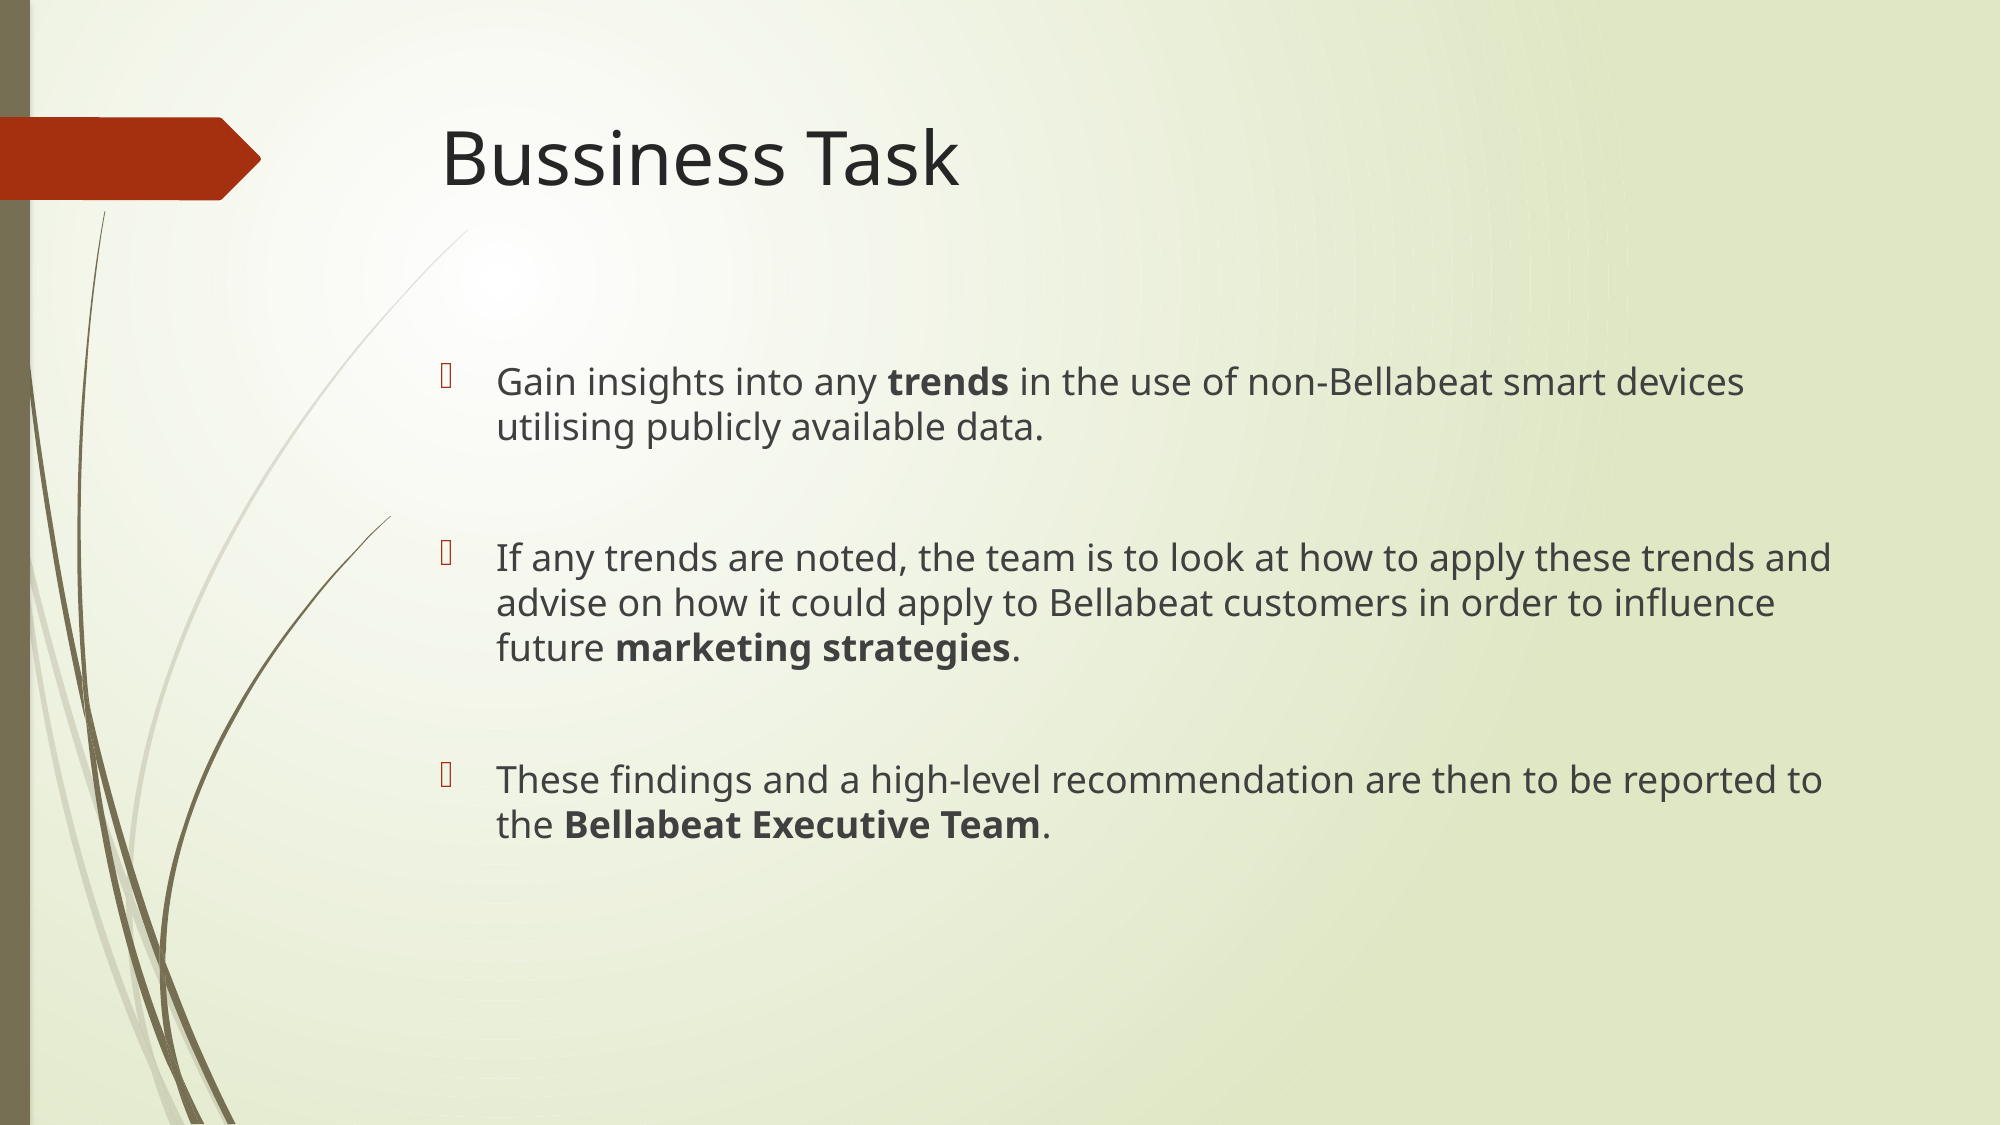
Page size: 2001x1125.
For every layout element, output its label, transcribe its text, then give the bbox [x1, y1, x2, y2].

list Gain insights into any trends in the use of non-Bellabeat smart devices utilising publicly available data. If any trends are noted, the team is to look at how to apply these trends and advise on how it could apply to Bellabeat customers in order to influence future marketing strategies. These findings and a high-level recommendation are then to be reported to the Bellabeat Executive Team. [424, 350, 1888, 970]
title Bussiness Task [425, 102, 1888, 313]
